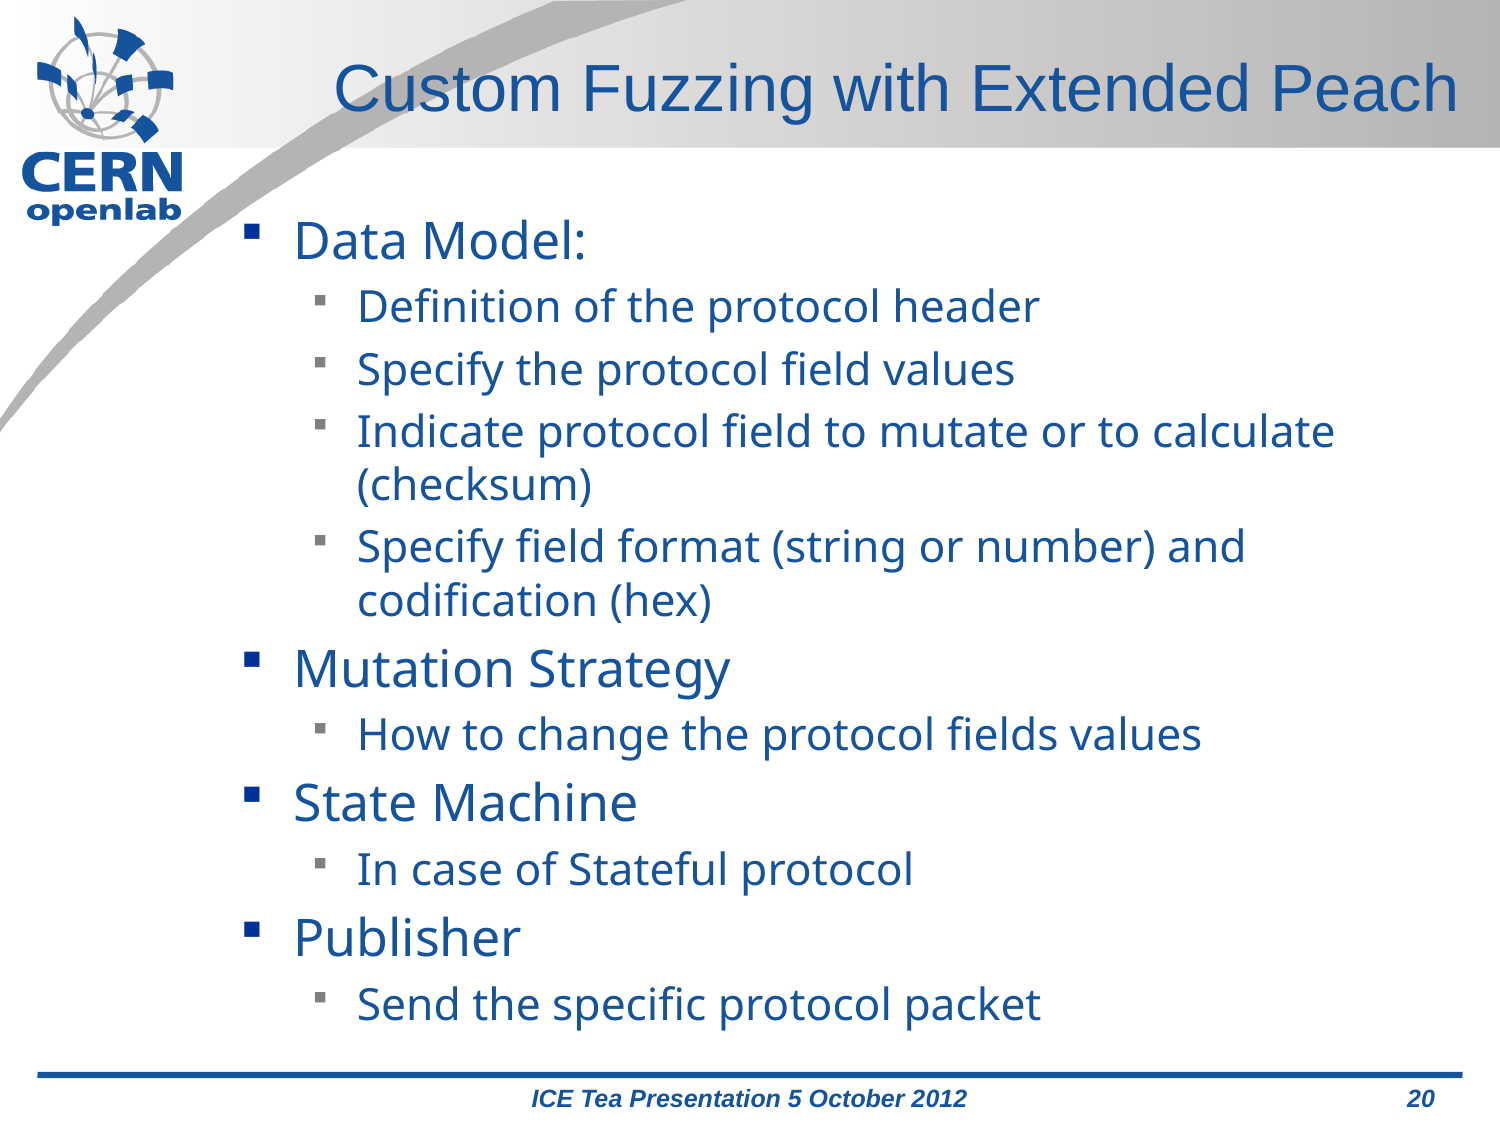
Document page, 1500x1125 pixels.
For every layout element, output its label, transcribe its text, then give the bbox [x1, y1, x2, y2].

footer ICE Tea Presentation 5 October 2012 [424, 1074, 1076, 1125]
picture [0, 0, 1500, 570]
slide_number 20 [1287, 1074, 1451, 1125]
text_box Custom Fuzzing with Extended Peach [312, 37, 1475, 133]
list Data Model: Definition of the protocol header Specify the protocol field values Indicate protocol field to mutate or to calculate (checksum) Specify field format (string or number) and codification (hex) Mutation Strategy How to change the protocol fields values State Machine In case of Stateful protocol Publisher Send the specific protocol packet [224, 199, 1476, 1038]
